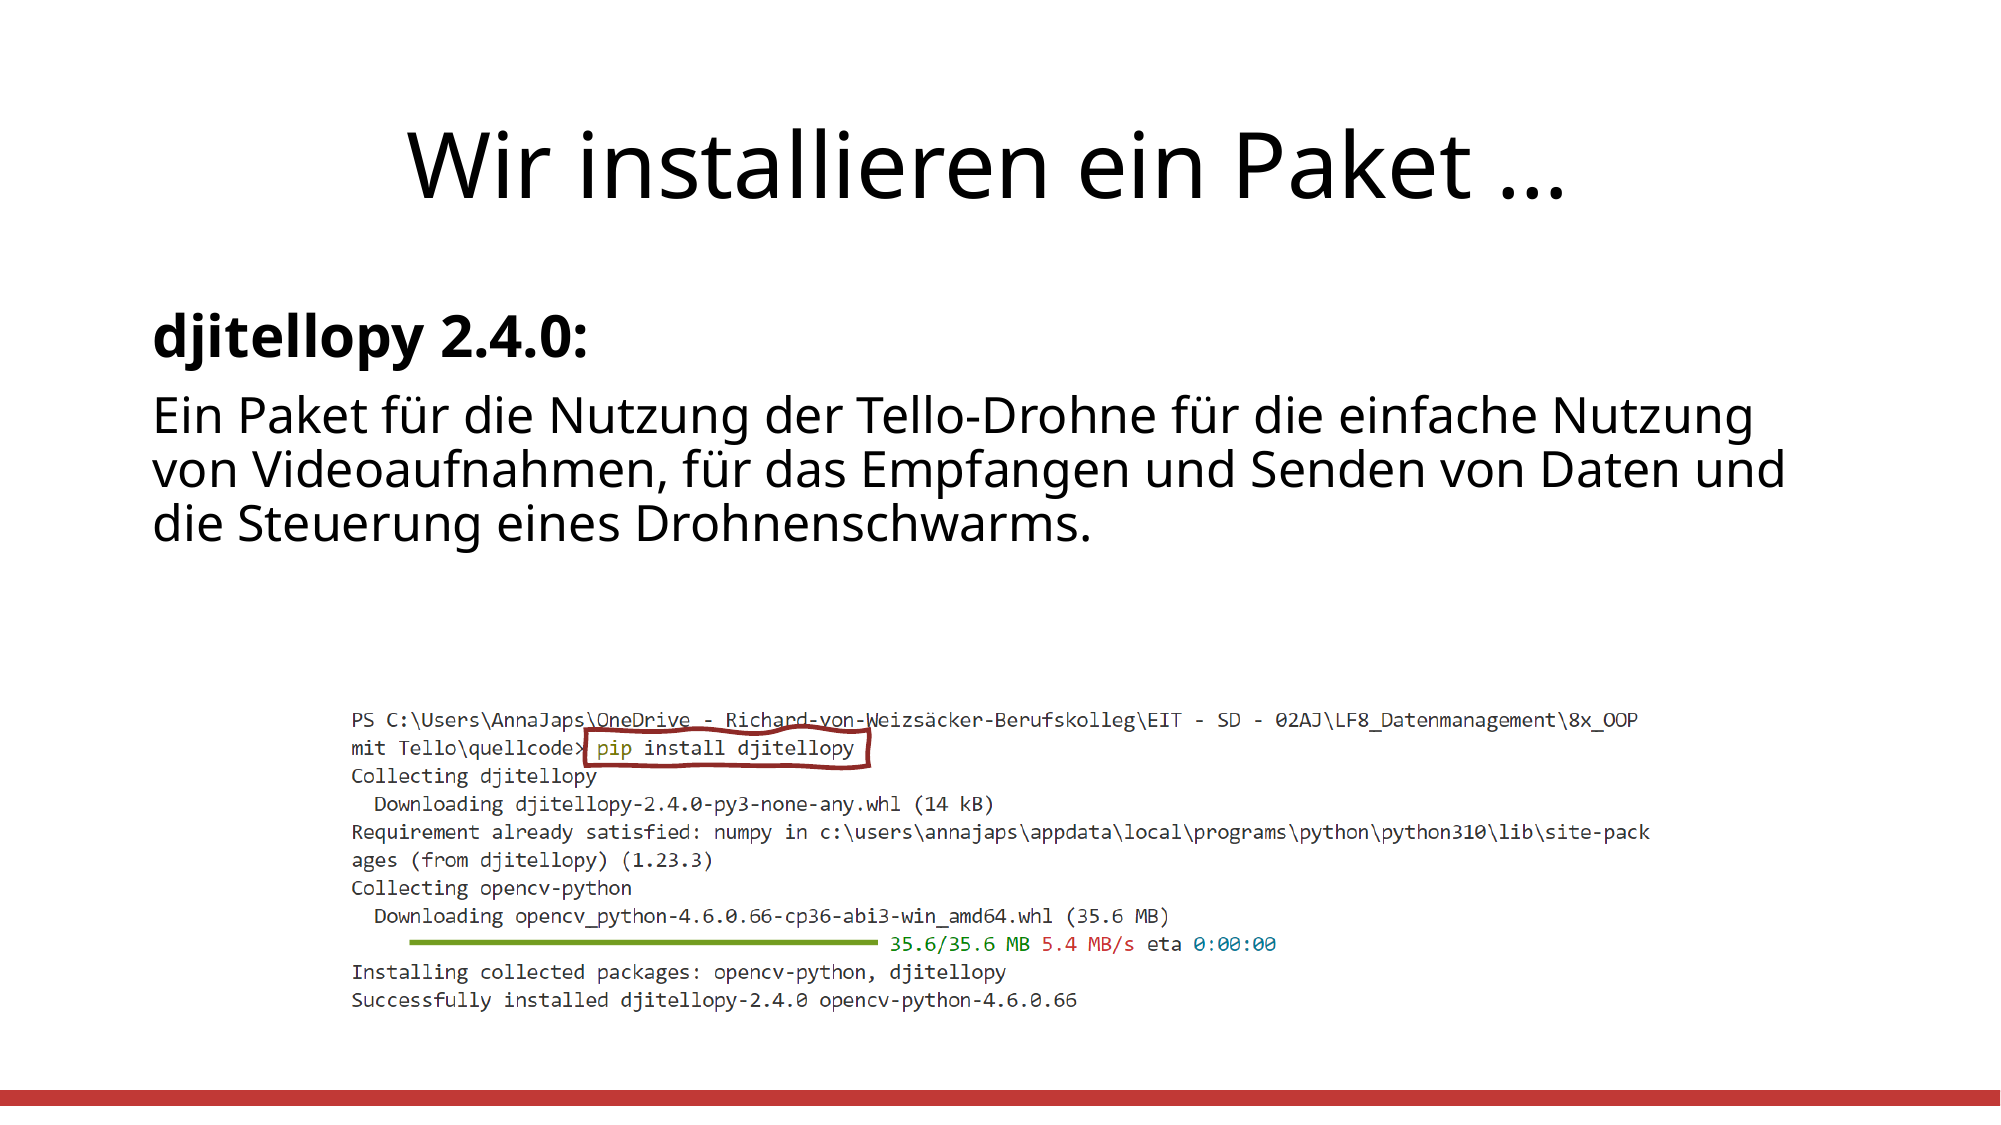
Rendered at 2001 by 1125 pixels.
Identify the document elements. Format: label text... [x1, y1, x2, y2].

title Wir installieren ein Paket … [137, 59, 1863, 278]
picture [346, 704, 1654, 1014]
list djitellopy 2.4.0: Ein Paket für die Nutzung der Tello-Drohne für die einfache Nutzung von Videoaufnahmen, für das Empfangen und Senden von Daten und die Steuerung eines Drohnenschwarms. [137, 299, 1863, 1014]
